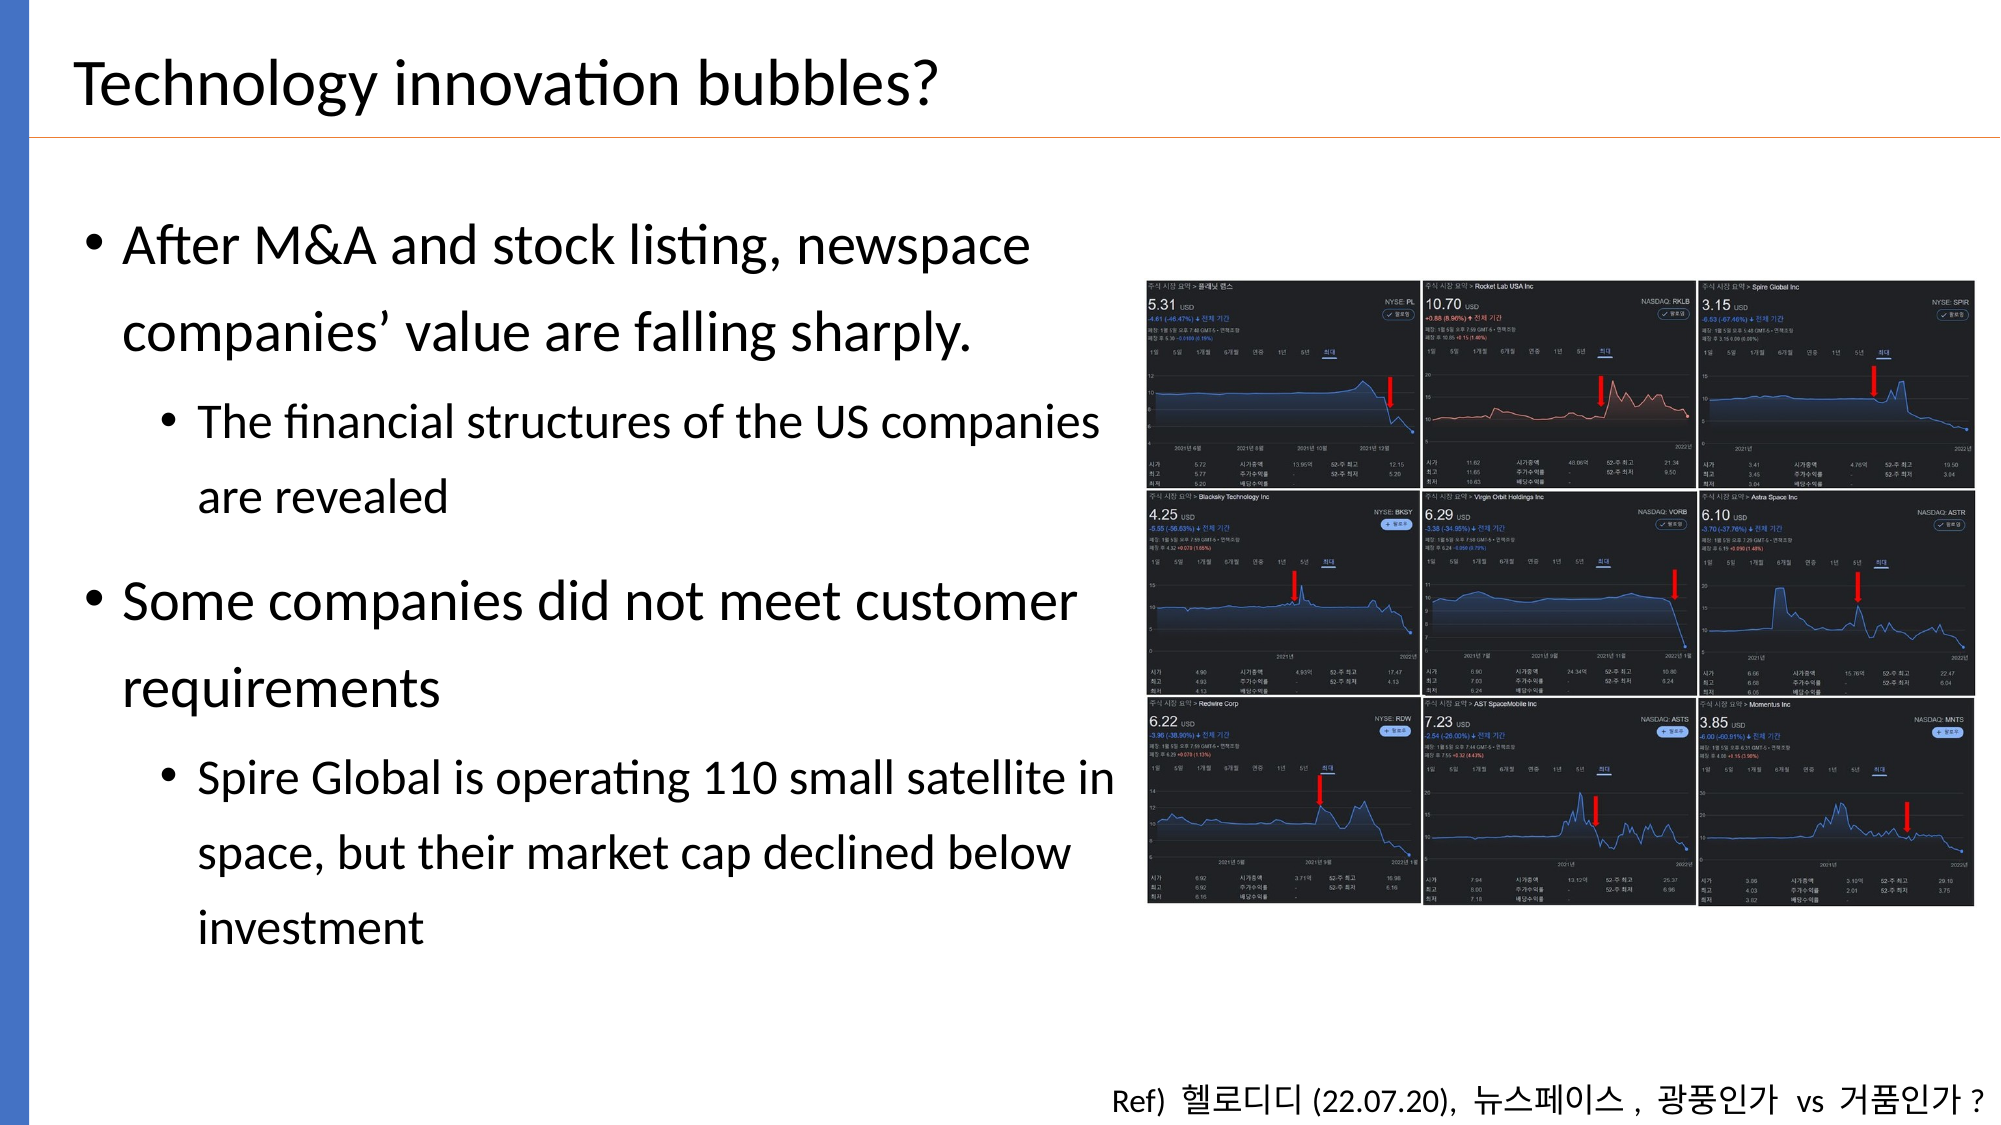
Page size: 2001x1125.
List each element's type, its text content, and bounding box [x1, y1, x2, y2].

title Technology innovation bubbles? [58, 0, 1784, 136]
text_box Ref) 헬로디디(22.07.20), 뉴스페이스, 광풍인가 vs 거품인가? [561, 1068, 2000, 1125]
list After M&A and stock listing, newspace companies’ value are falling sharply. The financial structures of the US companies are revealed Some companies did not meet customer requirements Spire Global is operating 110 small satellite in space, but their market cap declined below investment [69, 181, 1165, 1005]
text_box [0, 0, 30, 1125]
picture [1144, 278, 1977, 908]
